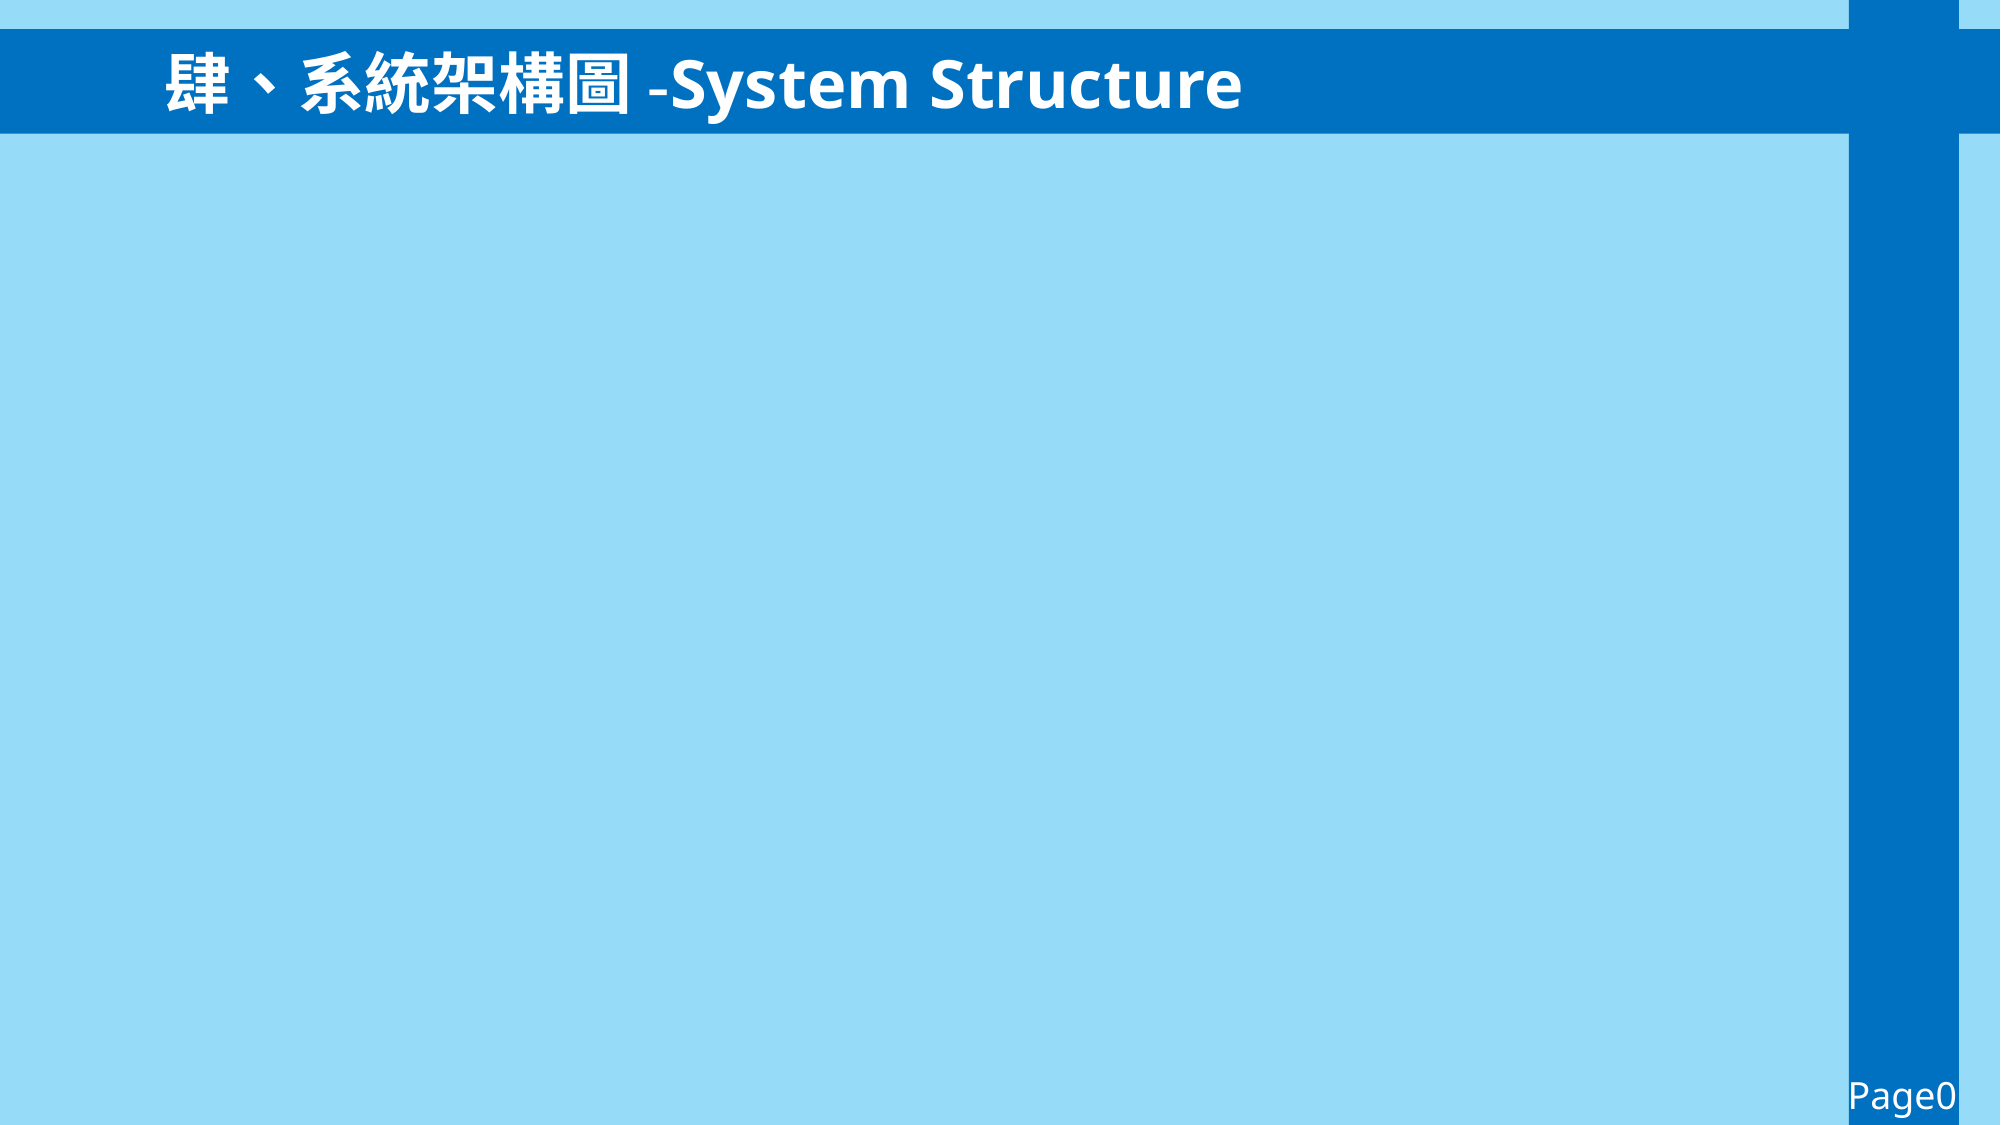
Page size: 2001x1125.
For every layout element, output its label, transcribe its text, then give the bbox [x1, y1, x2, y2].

text_box Page07 [1832, 1064, 1975, 1125]
text_box 肆、系統架構圖-System Structure [0, 28, 2000, 135]
text_box [1847, 135, 1960, 1064]
text_box [1847, 0, 1960, 28]
